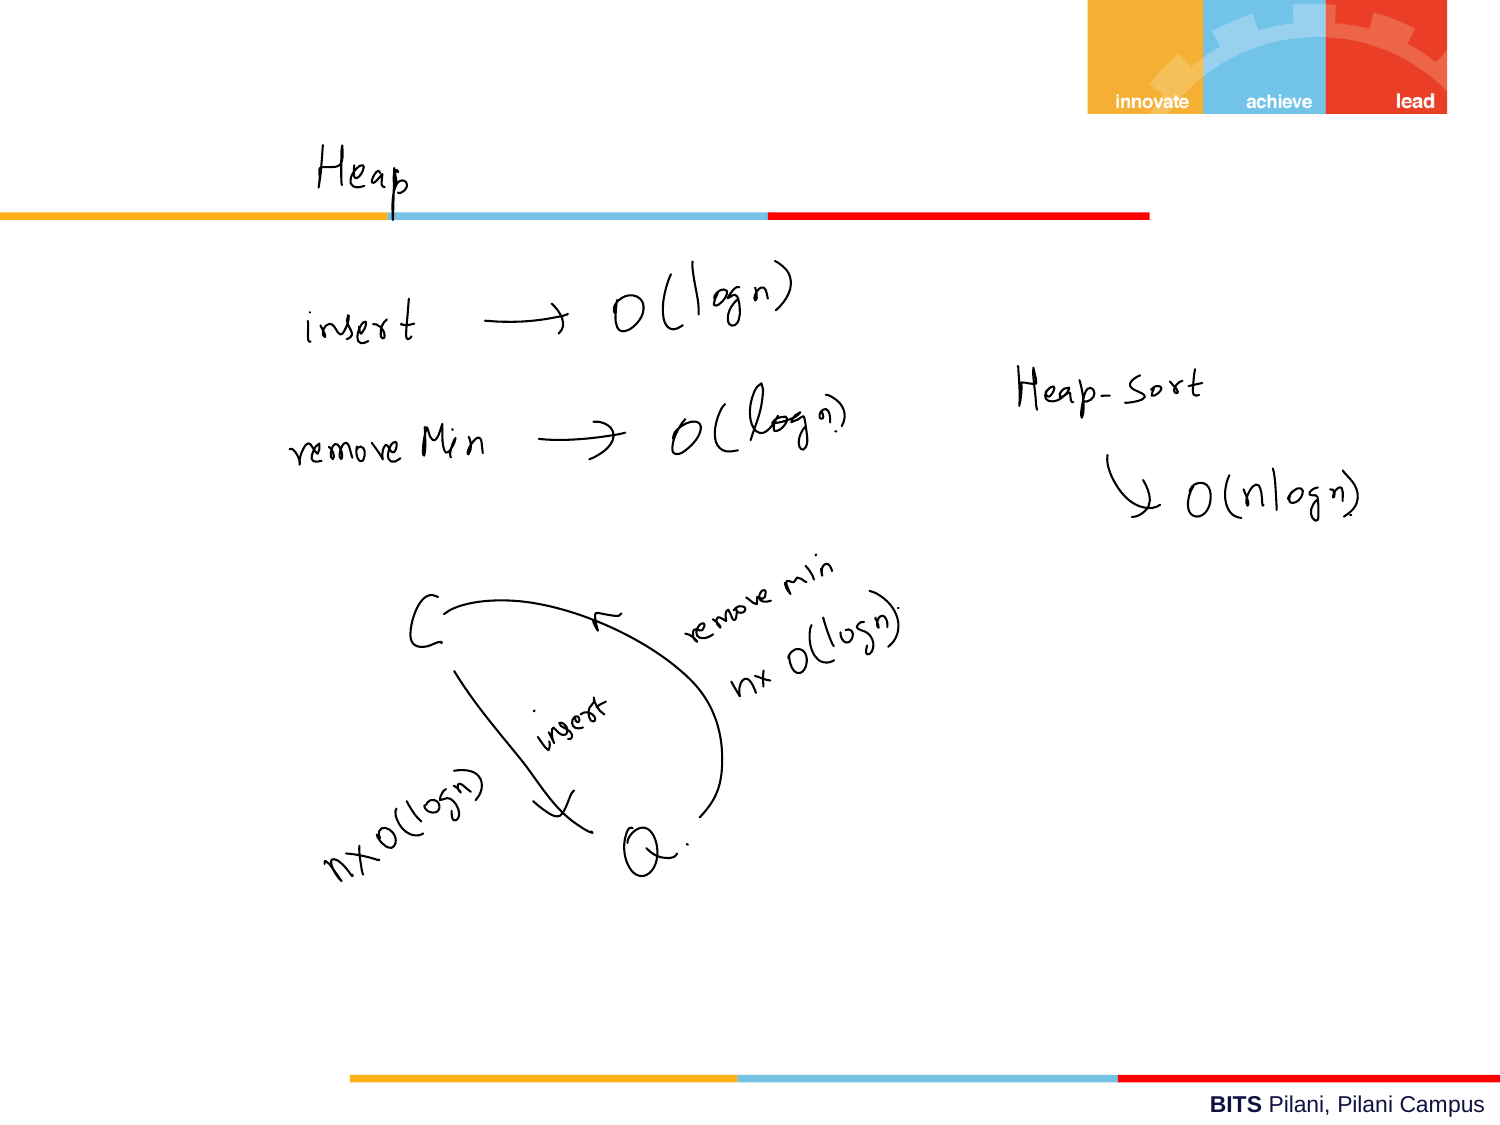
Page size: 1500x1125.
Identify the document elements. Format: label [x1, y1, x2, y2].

picture [1087, 0, 1448, 114]
